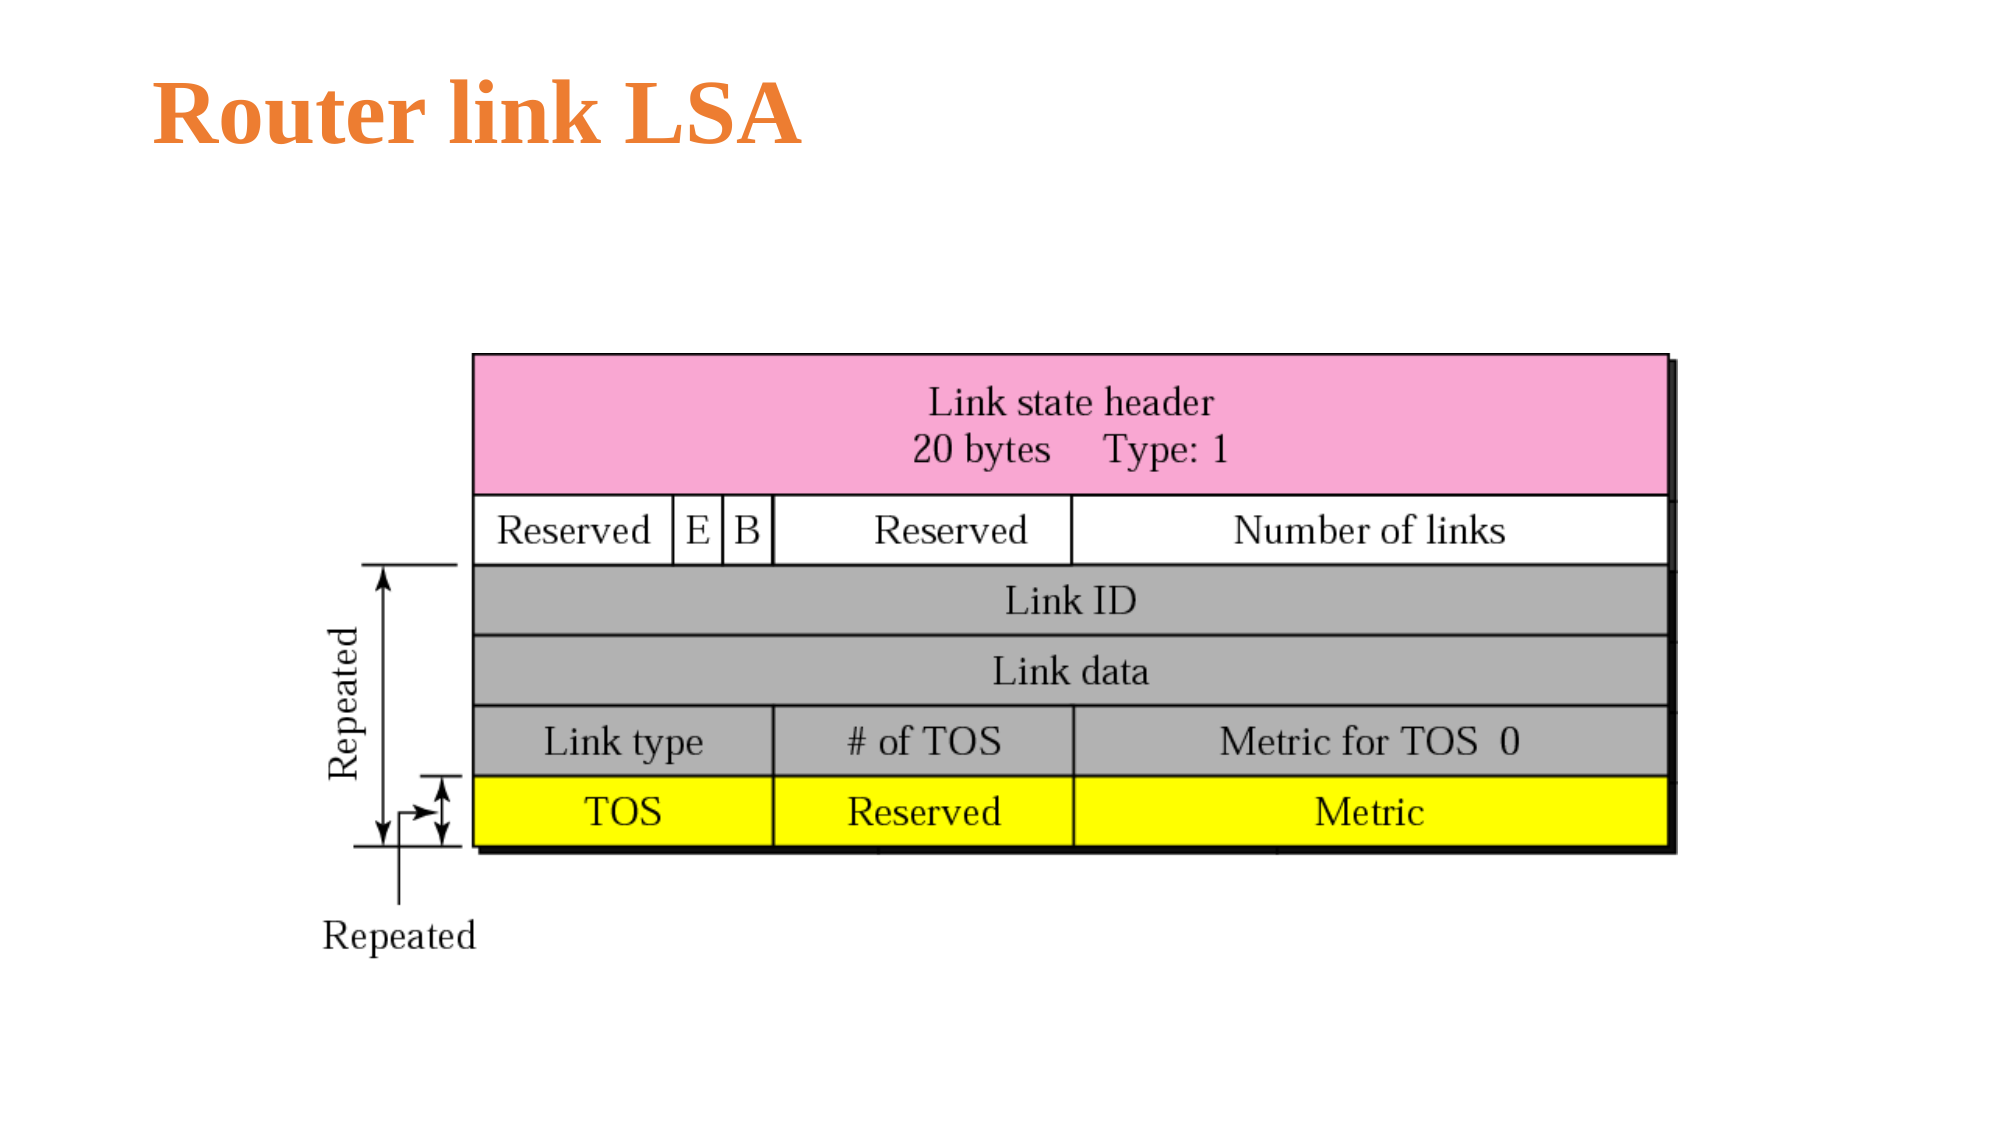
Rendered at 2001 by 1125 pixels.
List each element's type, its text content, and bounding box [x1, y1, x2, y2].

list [321, 353, 1679, 960]
title Router link LSA [137, 59, 1863, 278]
